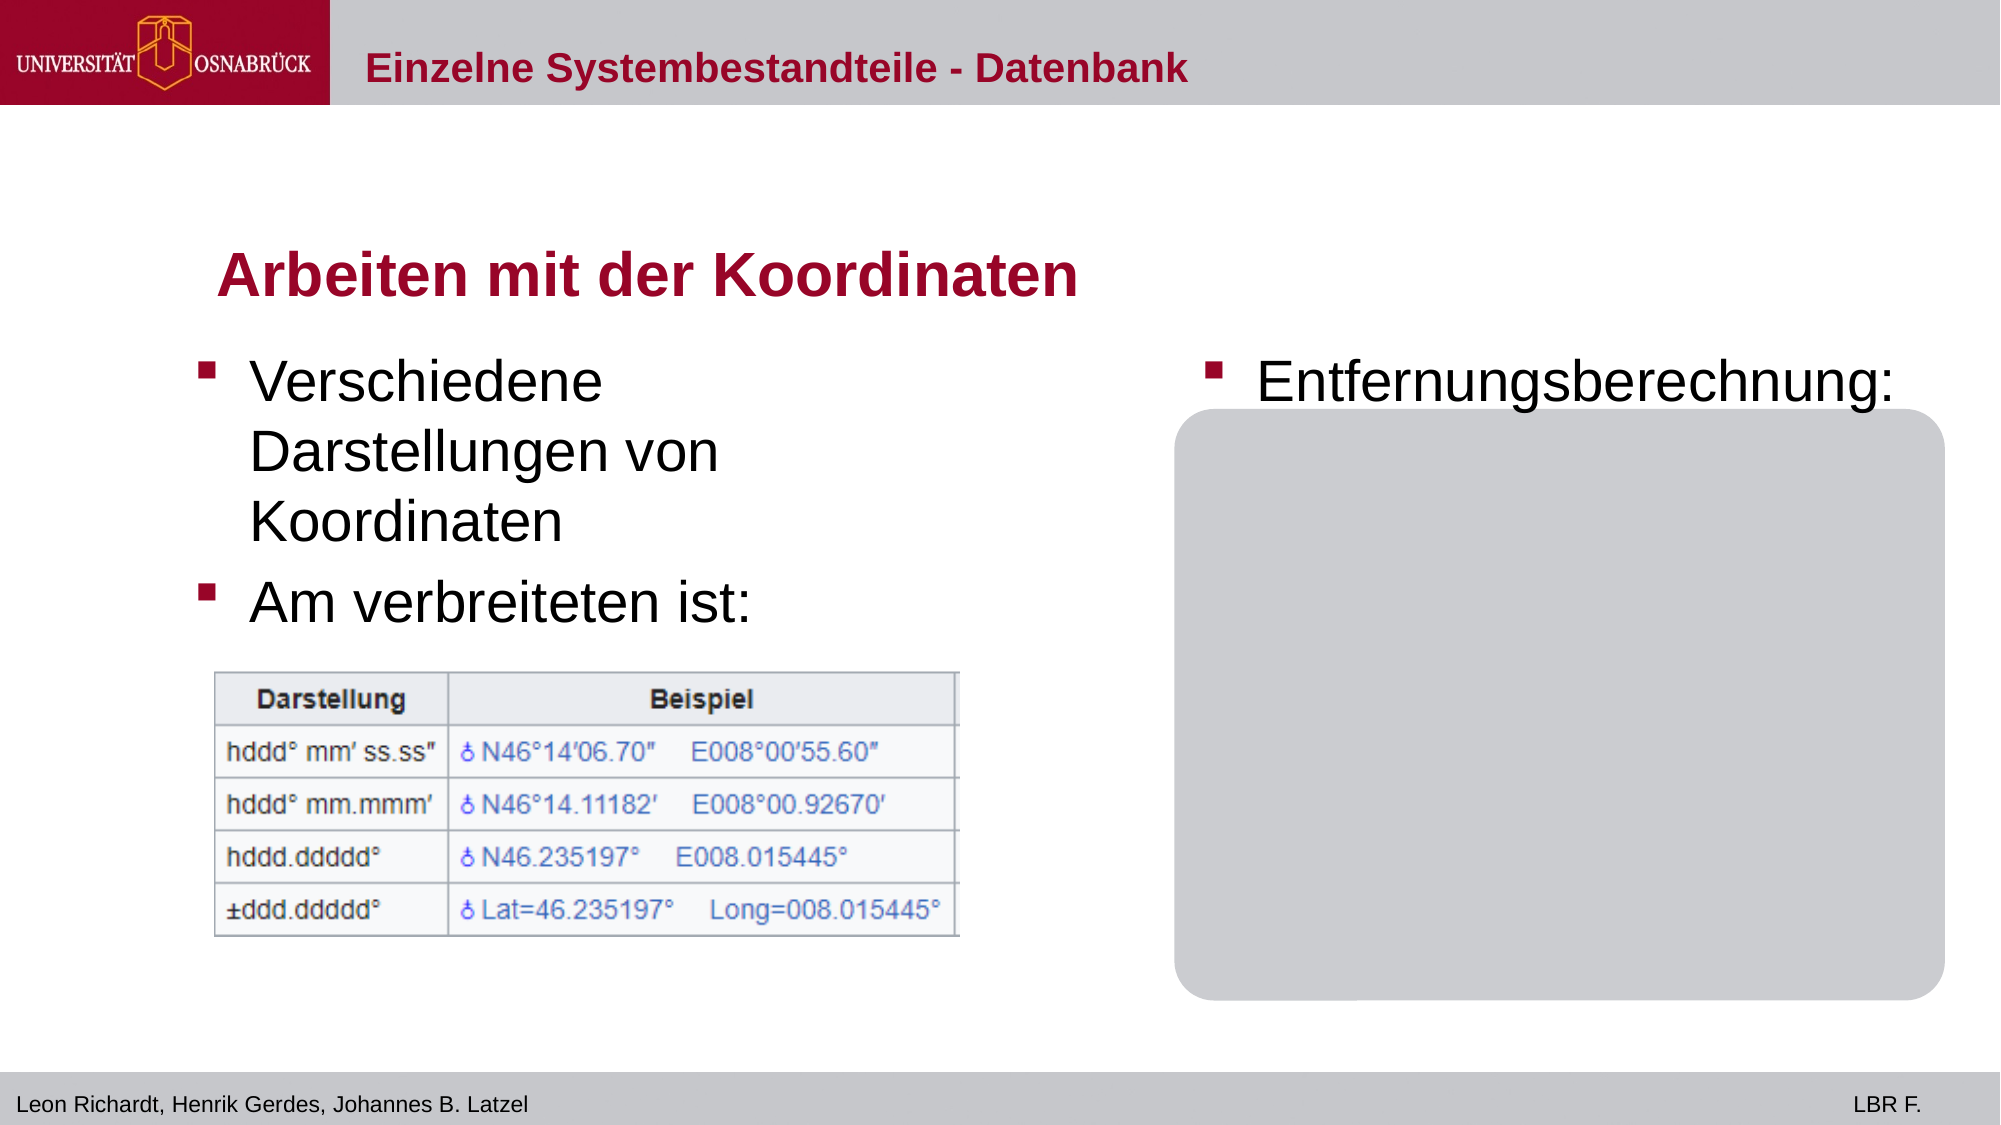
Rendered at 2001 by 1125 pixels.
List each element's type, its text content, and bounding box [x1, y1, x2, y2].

picture [0, 0, 2000, 105]
text_box [1174, 408, 1945, 1001]
text_box Einzelne Systembestandteile - Datenbank [350, 8, 1579, 99]
picture [214, 670, 960, 938]
picture [0, 1072, 2000, 1125]
list Verschiedene Darstellungen von Koordinaten Am verbreiteten ist: [193, 342, 936, 881]
title Arbeiten mit der Koordinaten [216, 196, 1900, 322]
